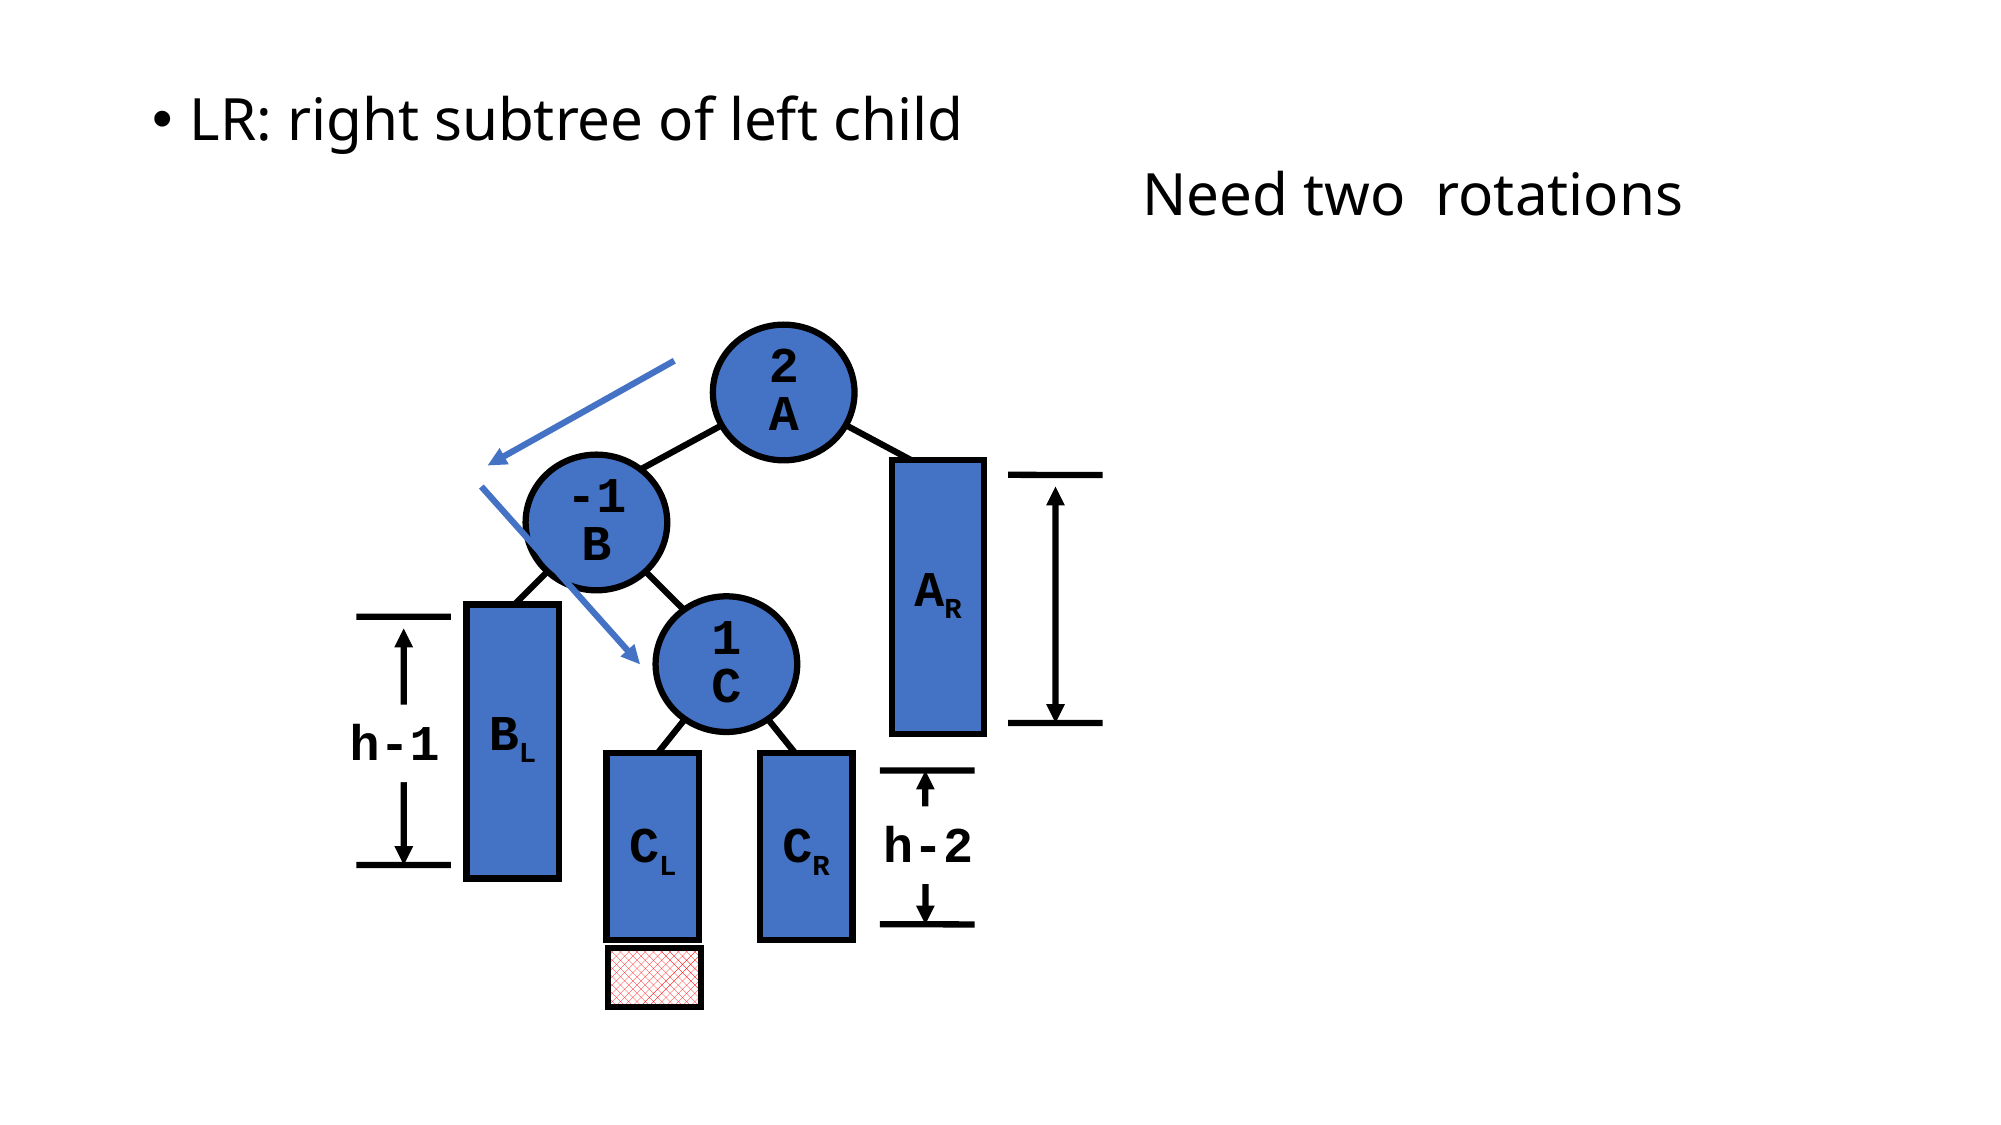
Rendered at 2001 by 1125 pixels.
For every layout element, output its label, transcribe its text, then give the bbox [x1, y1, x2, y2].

text_box Need two rotations [1127, 149, 1828, 235]
list LR: right subtree of left child [137, 82, 1863, 797]
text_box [334, 321, 1103, 925]
text_box [608, 948, 701, 1008]
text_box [487, 360, 675, 466]
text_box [481, 486, 640, 665]
